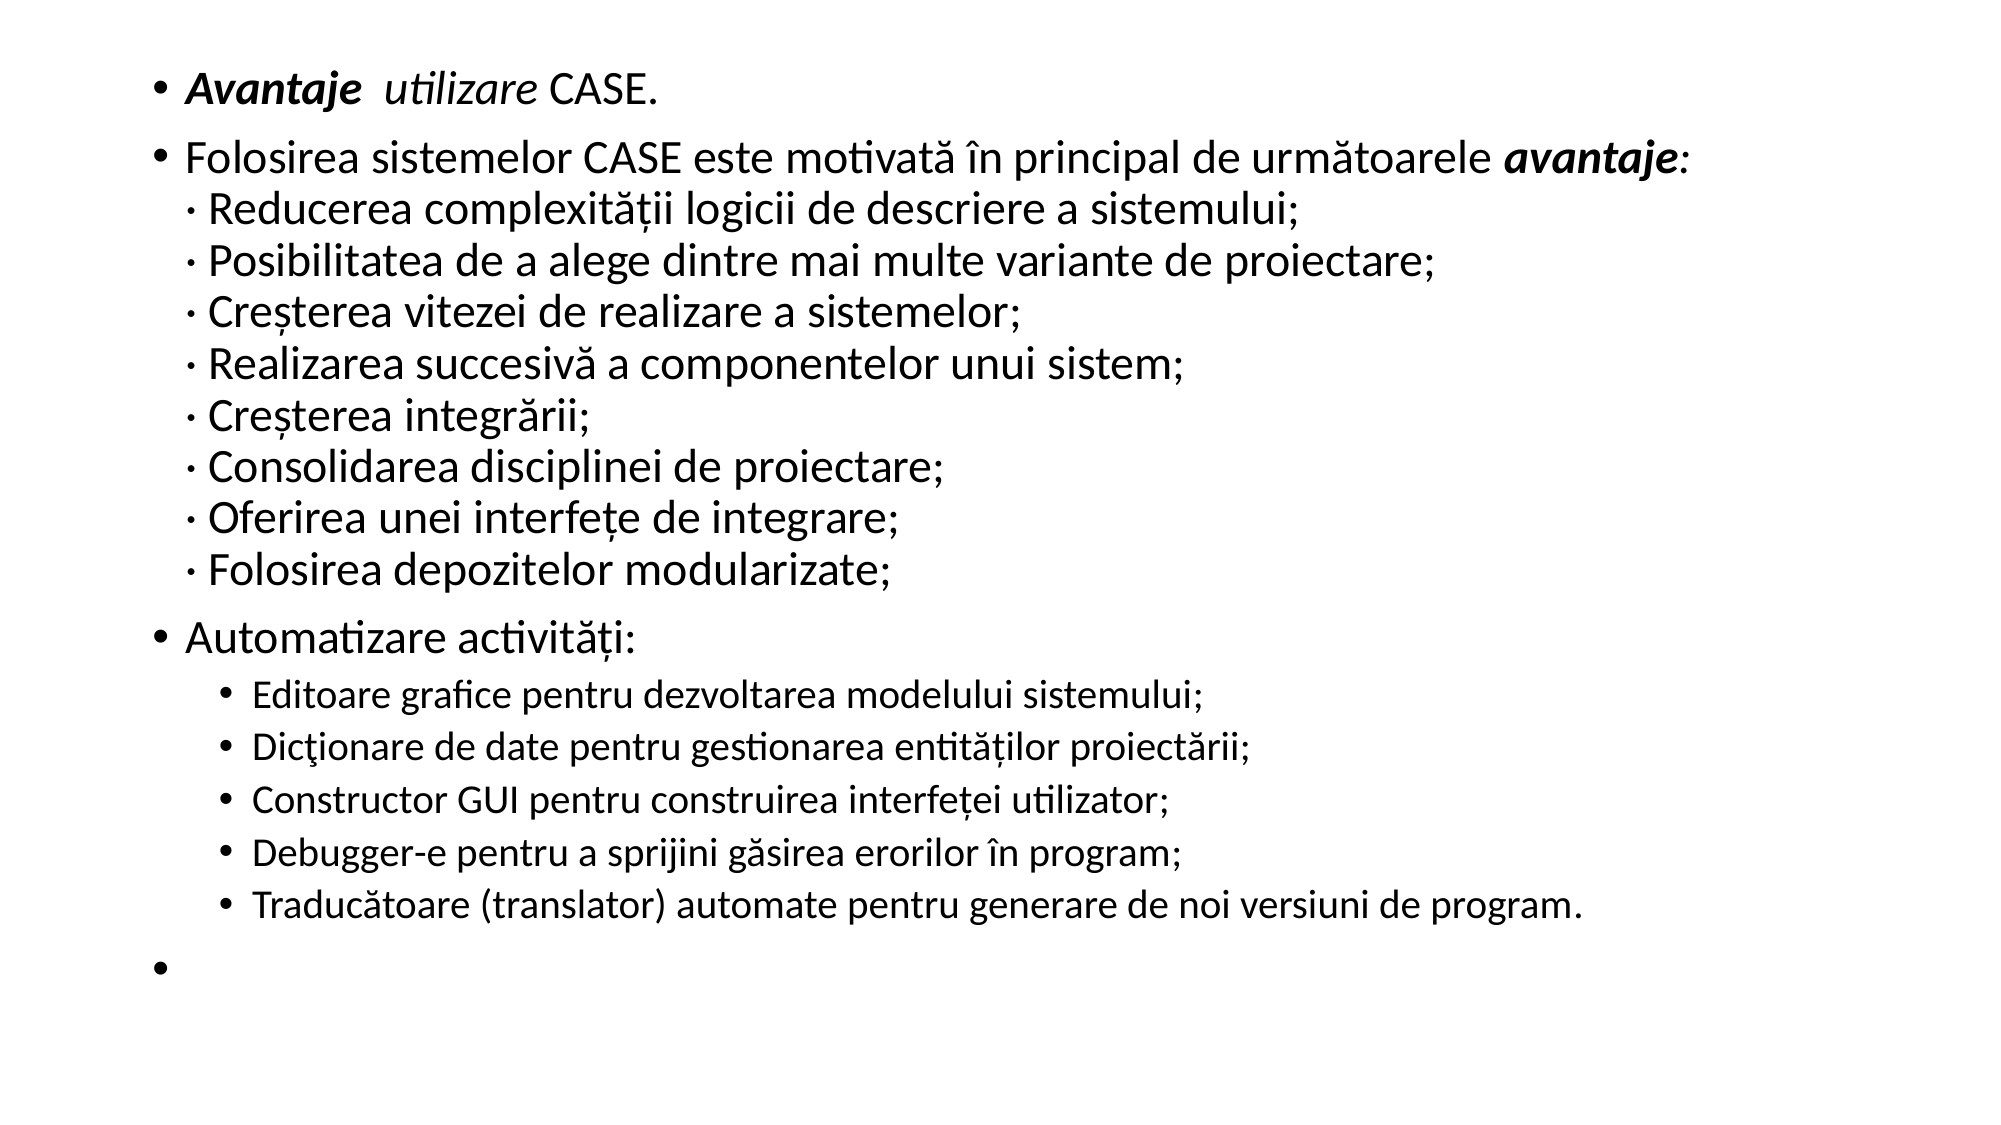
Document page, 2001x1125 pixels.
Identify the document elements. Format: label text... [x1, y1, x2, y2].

list Avantaje utilizare CASE. Folosirea sistemelor CASE este motivată în principal de următoarele avantaje: · Reducerea complexităţii logicii de descriere a sistemului; · Posibilitatea de a alege dintre mai multe variante de proiectare; · Creşterea vitezei de realizare a sistemelor; · Realizarea succesivă a componentelor unui sistem; · Creşterea integrării; · Consolidarea disciplinei de proiectare; · Oferirea unei interfeţe de integrare; · Folosirea depozitelor modularizate; Automatizare activităţi: Editoare grafice pentru dezvoltarea modelului sistemului; Dicţionare de date pentru gestionarea entităţilor proiectării; Constructor GUI pentru construirea interfeţei utilizator; Debugger-e pentru a sprijini găsirea erorilor în program; Traducătoare (translator) automate pentru generare de noi versiuni de program. [137, 56, 1863, 1014]
